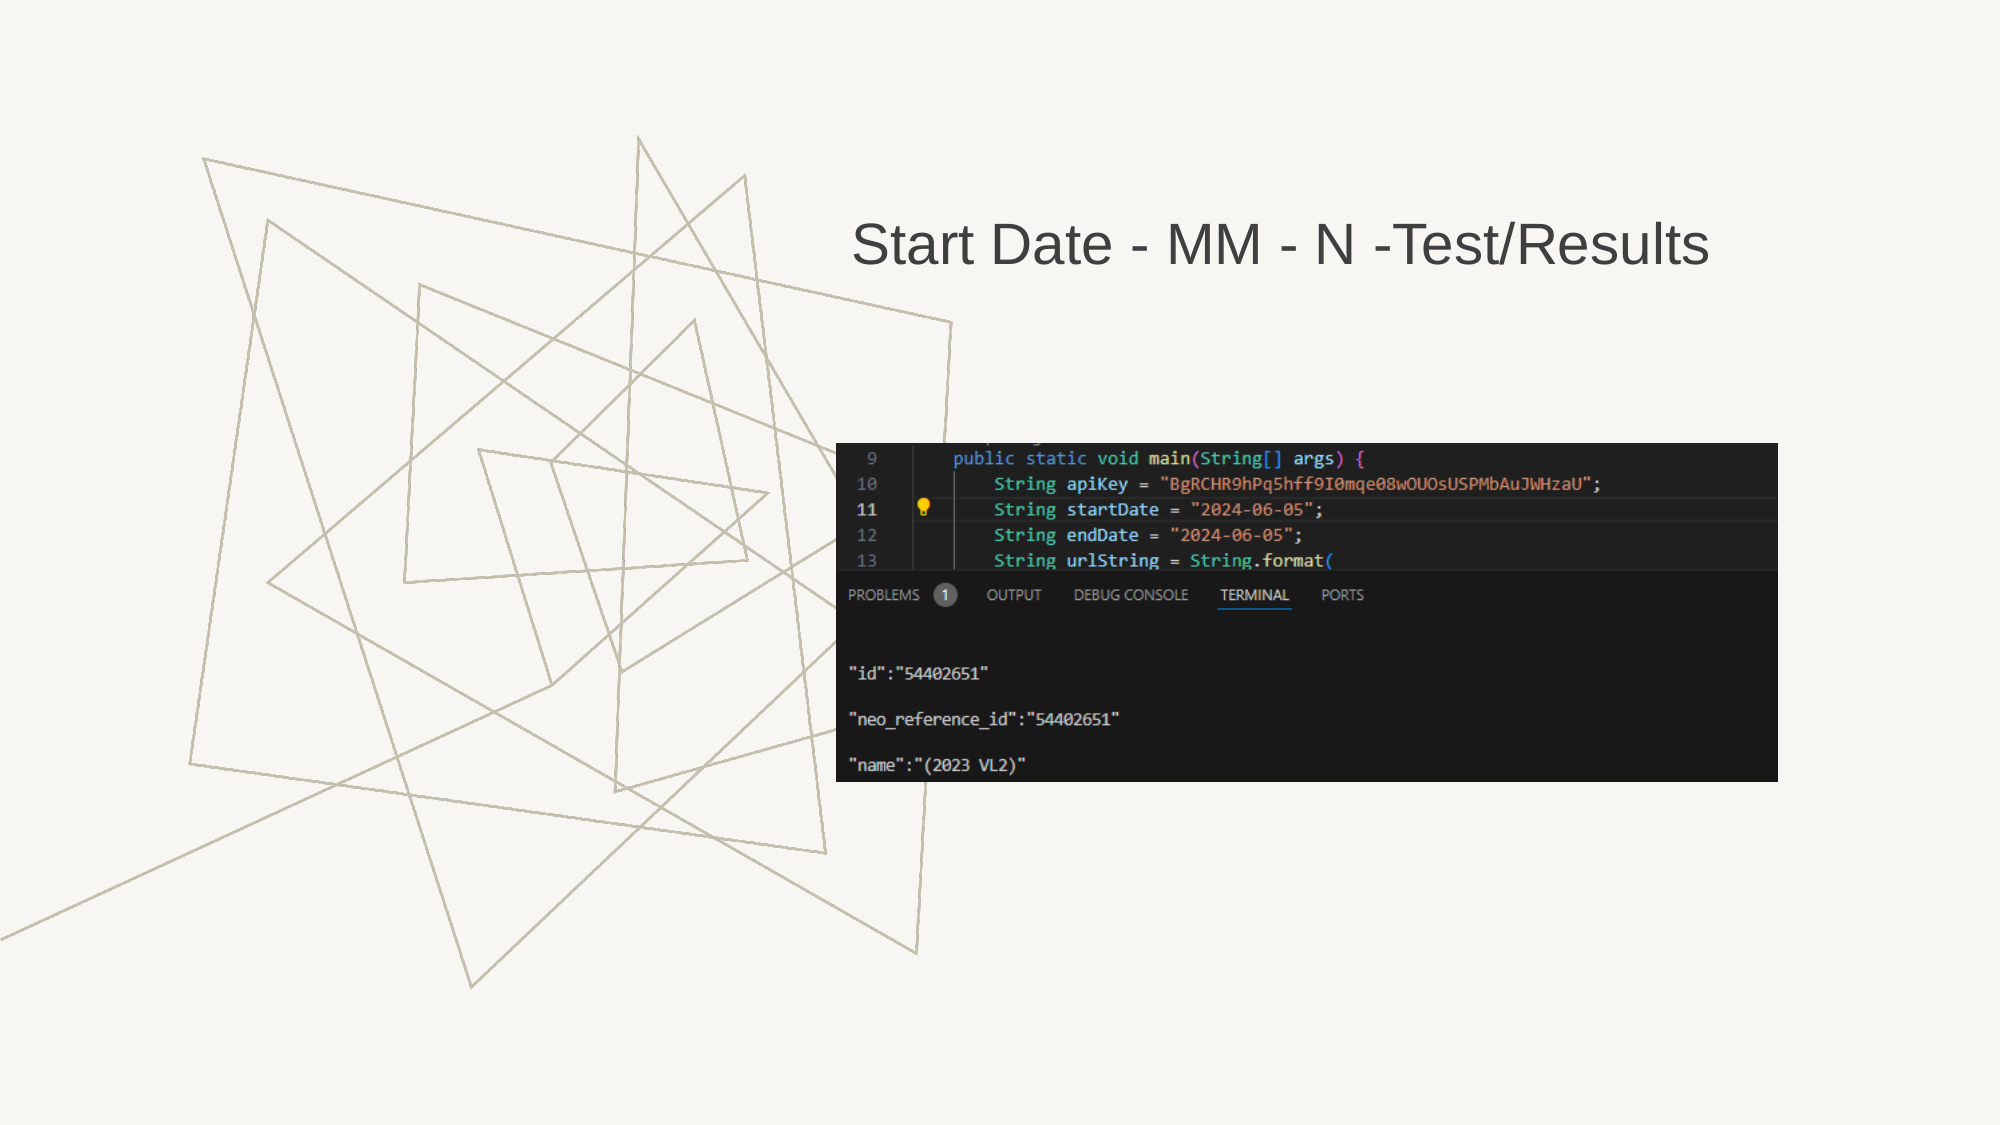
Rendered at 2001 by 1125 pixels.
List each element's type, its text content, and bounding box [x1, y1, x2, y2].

picture [0, 135, 1778, 989]
title Start Date - MM - N -Test/Results [836, 105, 1883, 387]
